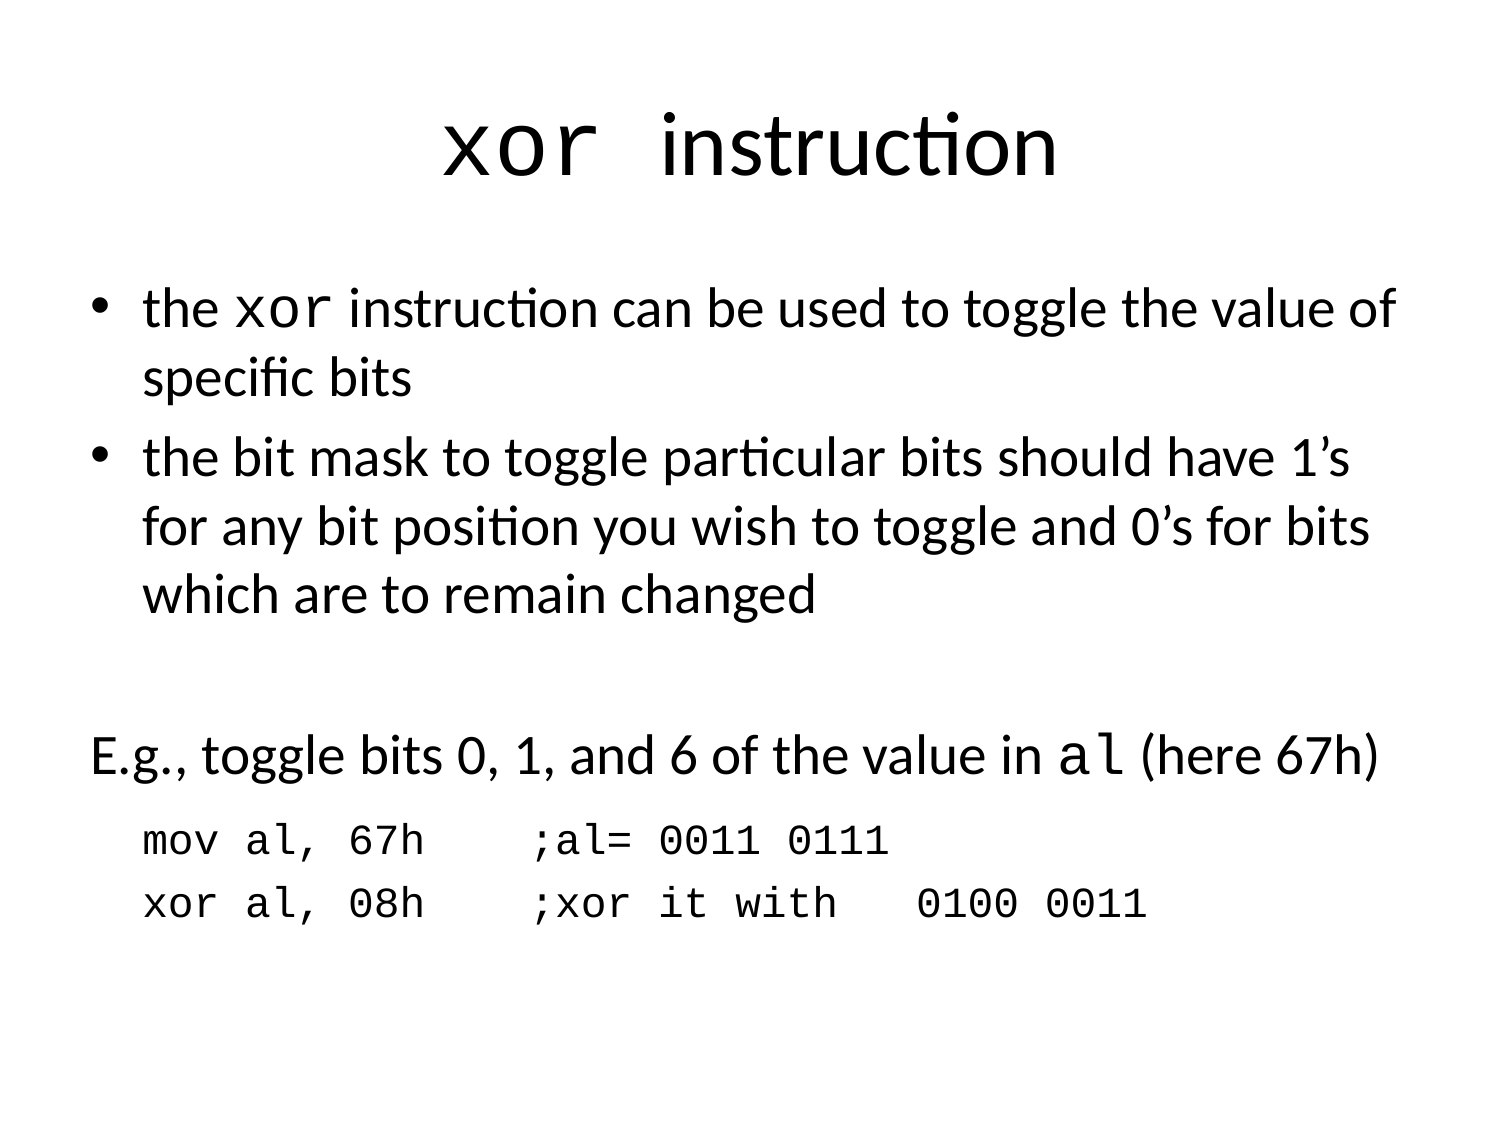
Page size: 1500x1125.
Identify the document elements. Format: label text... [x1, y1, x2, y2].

title xor instruction [75, 45, 1425, 233]
list the xor instruction can be used to toggle the value of specific bits the bit mask to toggle particular bits should have 1’s for any bit position you wish to toggle and 0’s for bits which are to remain changed E.g., toggle bits 0, 1, and 6 of the value in al (here 67h) mov al, 67h ;al= 0011 0111 xor al, 08h ;xor it with 0100 0011 ;al is 34h 0111 0100 [75, 262, 1425, 1005]
